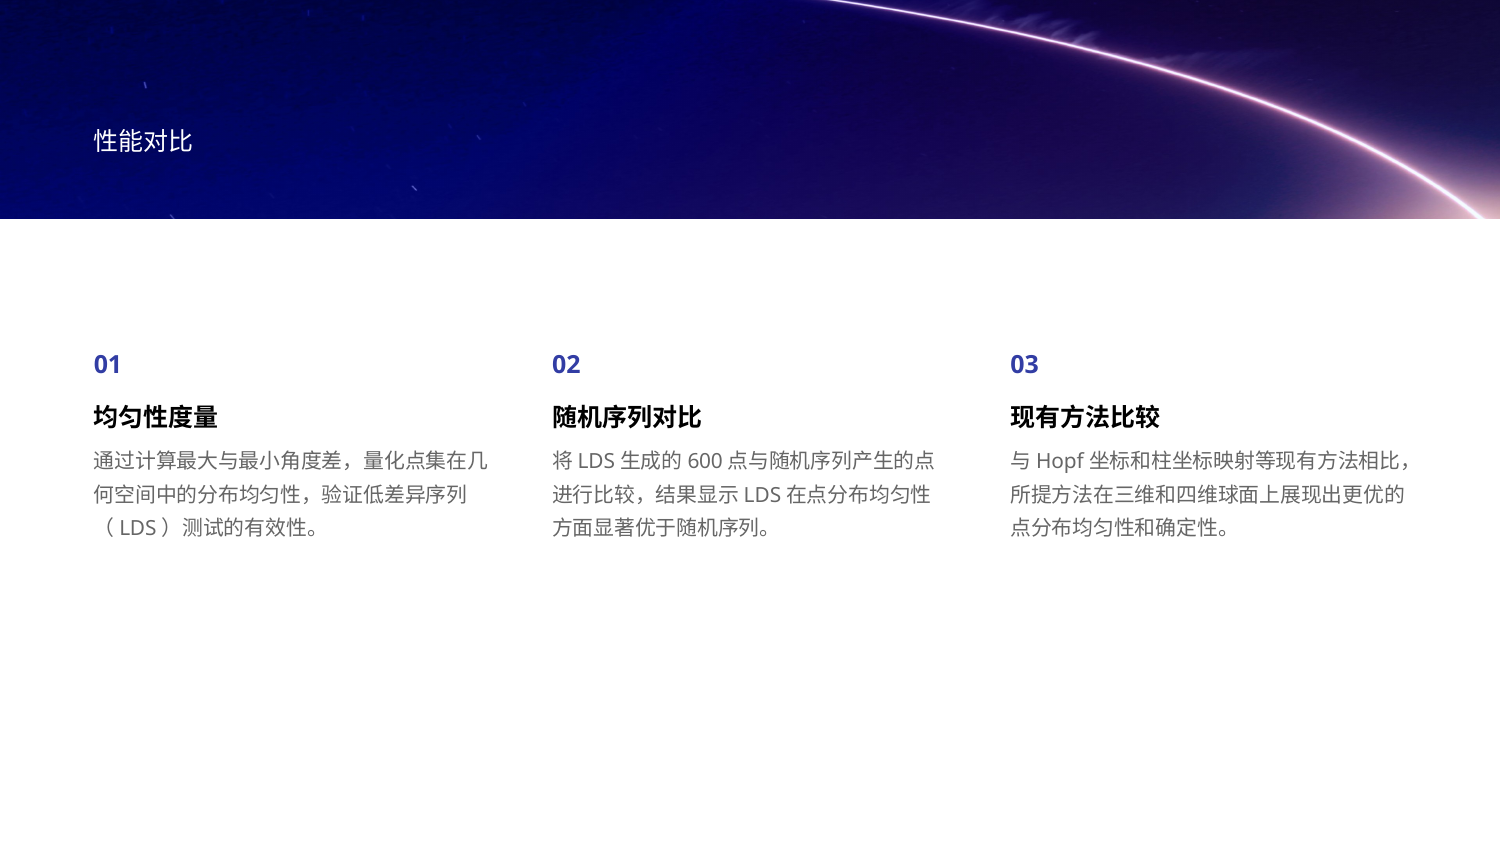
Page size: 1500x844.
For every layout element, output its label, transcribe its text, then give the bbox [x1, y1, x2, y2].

text_box 通过计算最大与最小角度差，量化点集在几何空间中的分布均匀性，验证低差异序列（LDS）测试的有效性。 [93, 438, 490, 542]
text_box [0, 219, 1500, 844]
text_box 均匀性度量 [93, 397, 490, 432]
text_box 01 [93, 343, 490, 379]
text_box 将LDS生成的600点与随机序列产生的点进行比较，结果显示LDS在点分布均匀性方面显著优于随机序列。 [552, 438, 948, 542]
text_box 02 [552, 343, 948, 379]
text_box 03 [1010, 343, 1407, 379]
picture [0, 0, 1500, 219]
text_box 随机序列对比 [552, 397, 948, 432]
text_box 现有方法比较 [1010, 397, 1407, 432]
text_box 与Hopf坐标和柱坐标映射等现有方法相比，所提方法在三维和四维球面上展现出更优的点分布均匀性和确定性。 [1010, 438, 1407, 542]
